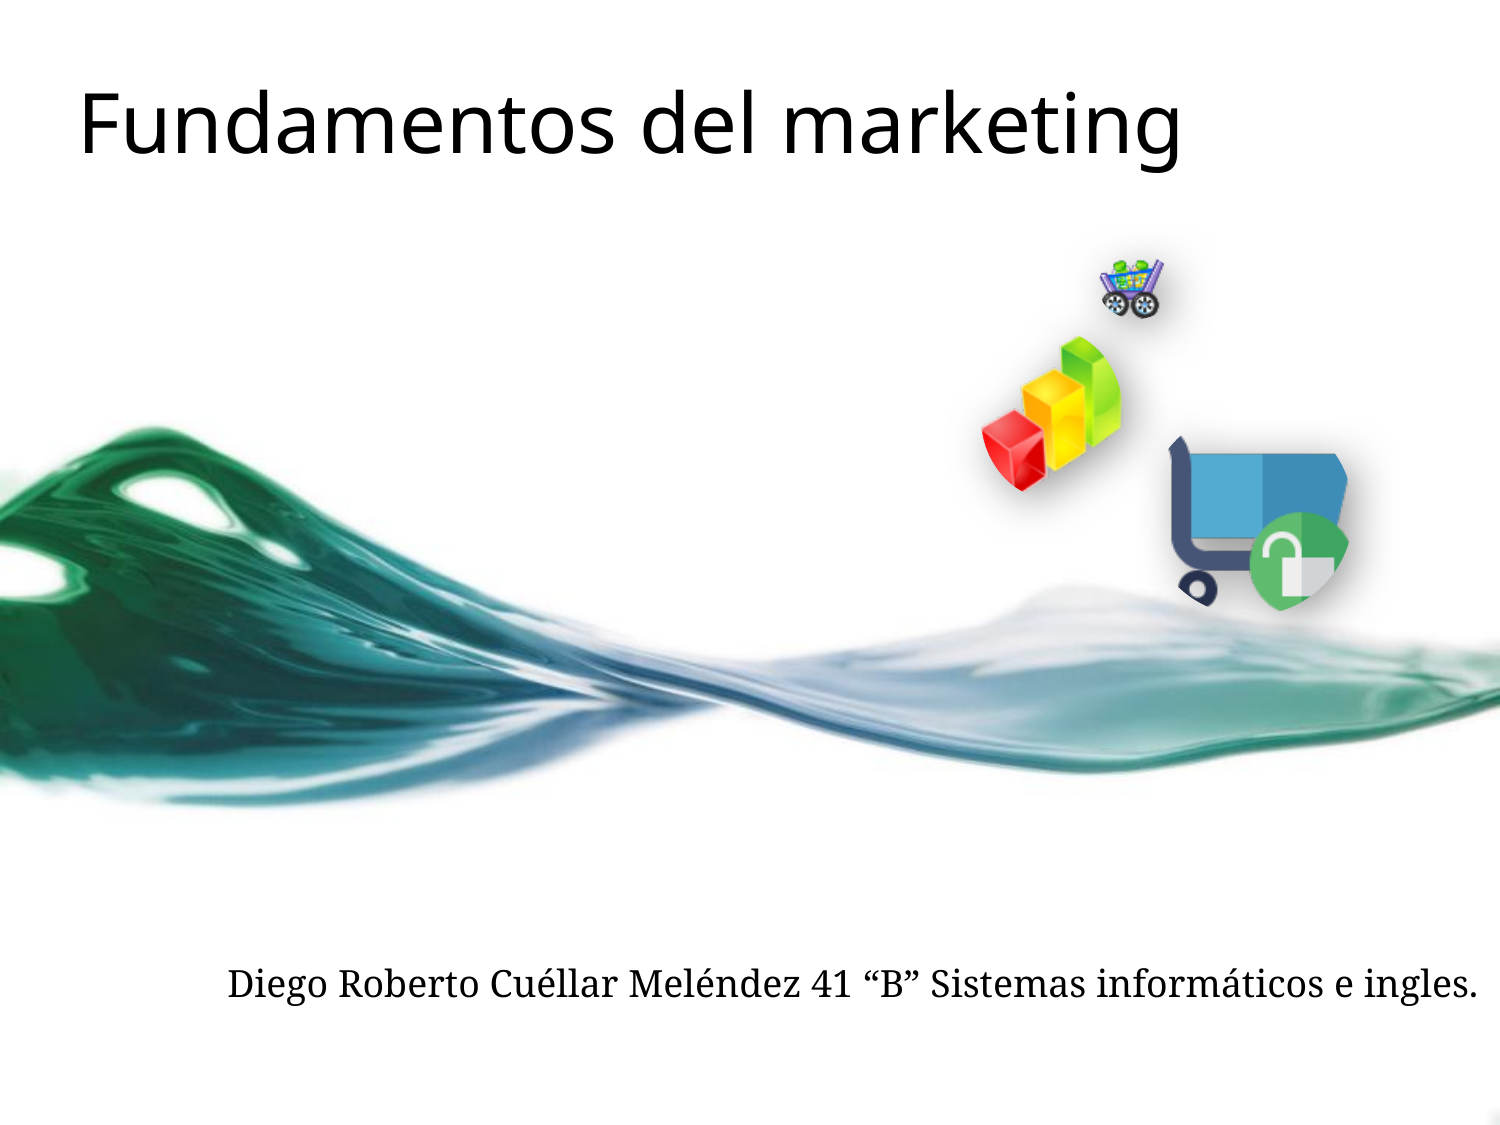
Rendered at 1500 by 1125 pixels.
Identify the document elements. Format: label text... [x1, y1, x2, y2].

title Fundamentos del marketing [62, 62, 1338, 188]
text_box Diego Roberto Cuéllar Meléndez 41 “B” Sistemas informáticos e ingles. [212, 952, 1495, 1012]
picture [0, 120, 1500, 1125]
